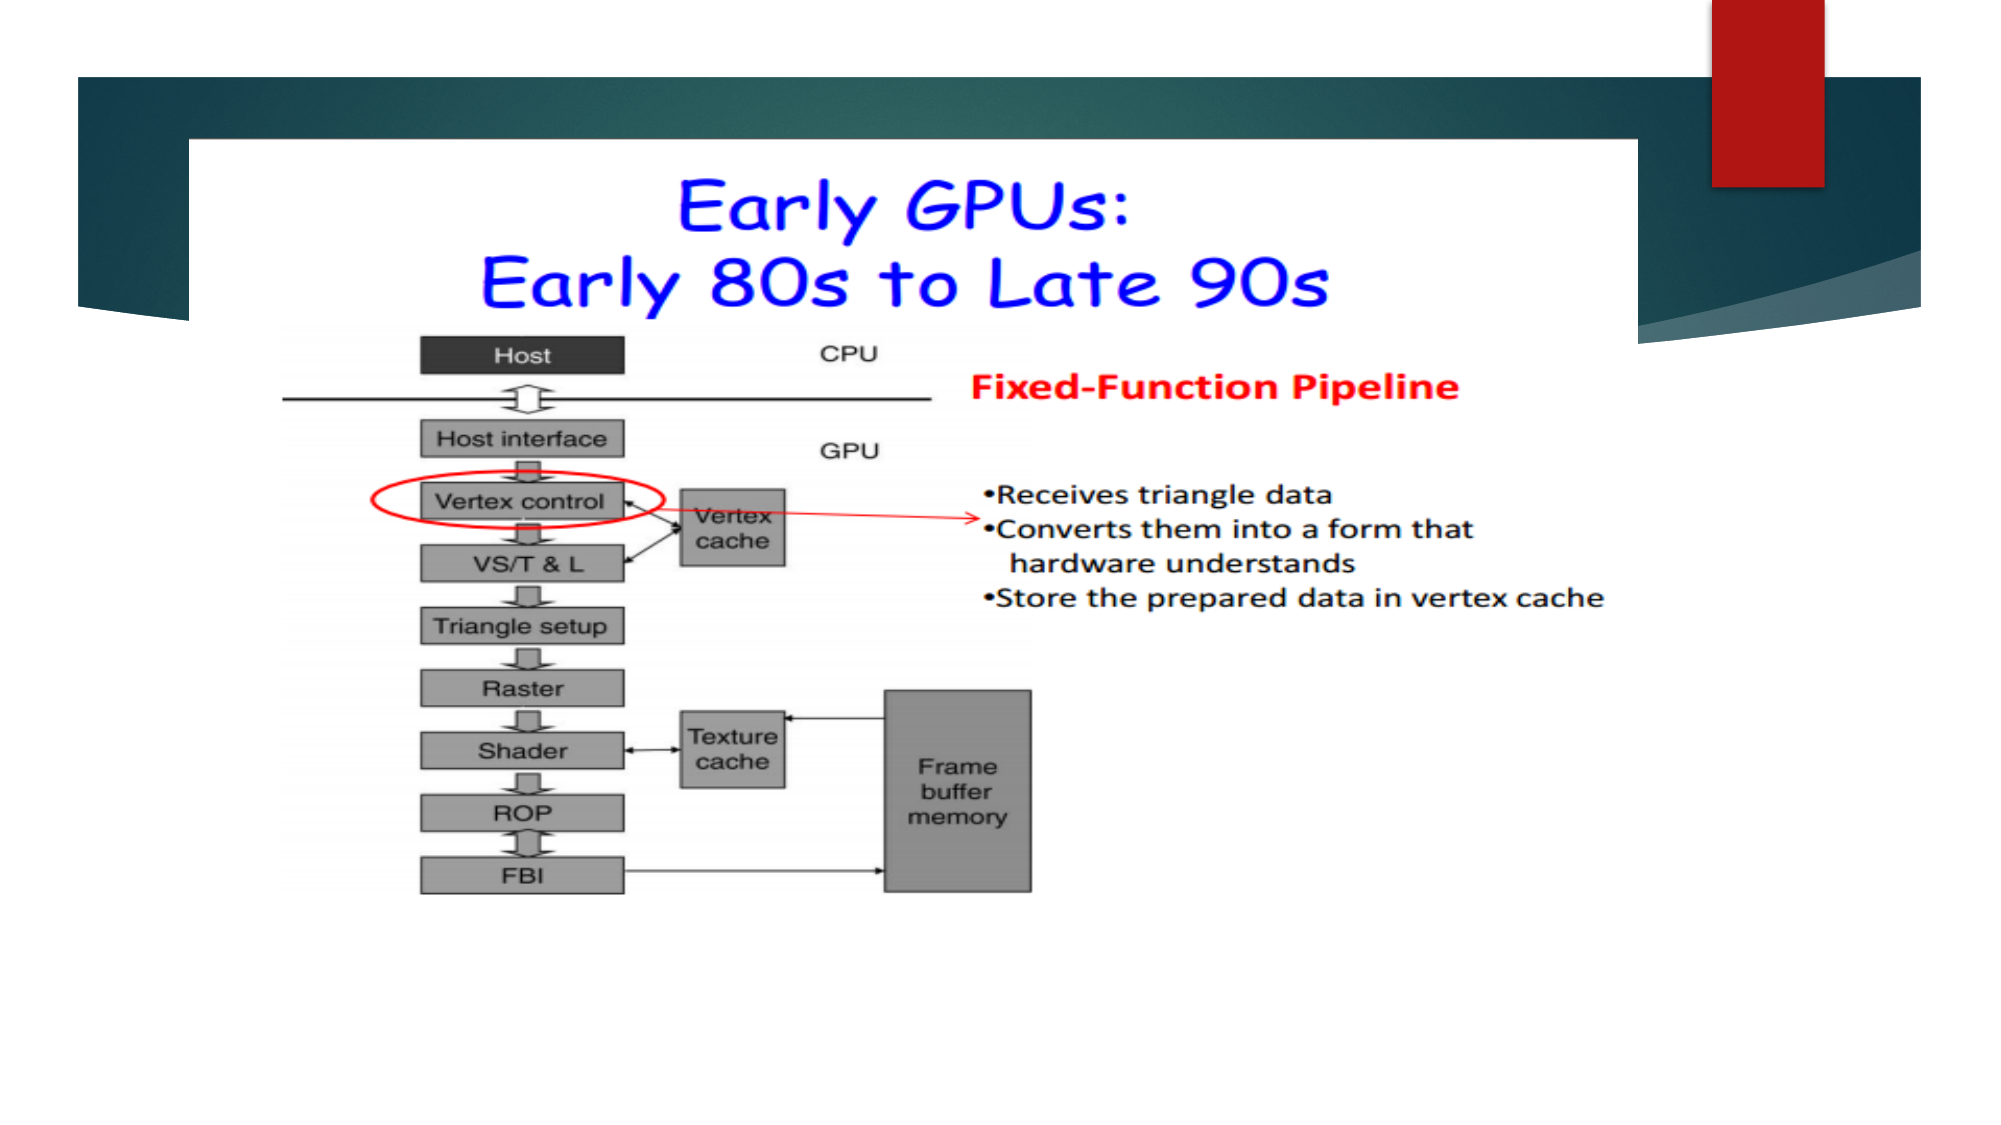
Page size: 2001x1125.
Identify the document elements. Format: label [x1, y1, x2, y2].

picture [189, 138, 1638, 987]
